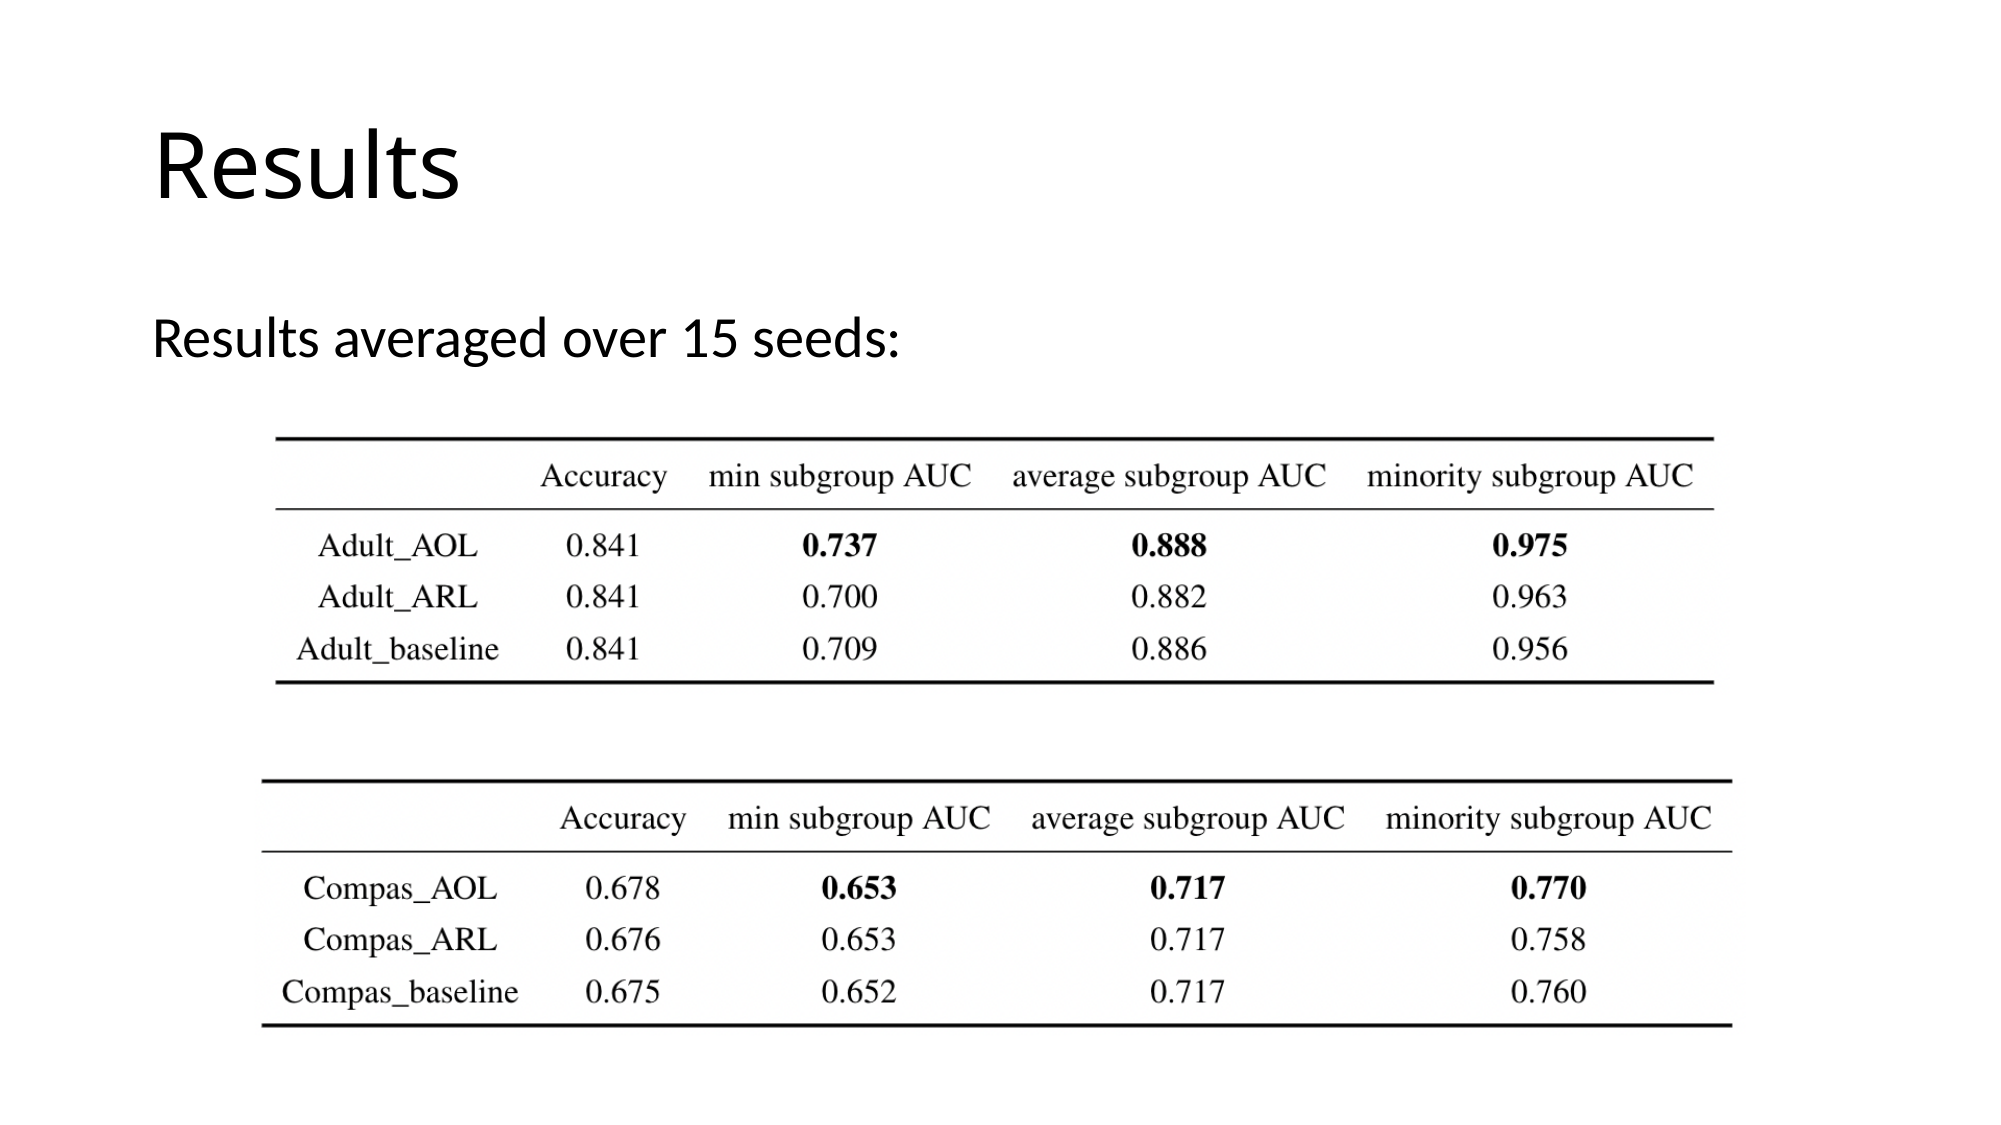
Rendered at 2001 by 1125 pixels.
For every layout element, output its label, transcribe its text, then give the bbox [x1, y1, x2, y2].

picture [254, 778, 1746, 1036]
list Results averaged over 15 seeds: [137, 299, 1863, 1014]
title Results [137, 59, 1863, 278]
picture [270, 430, 1730, 695]
